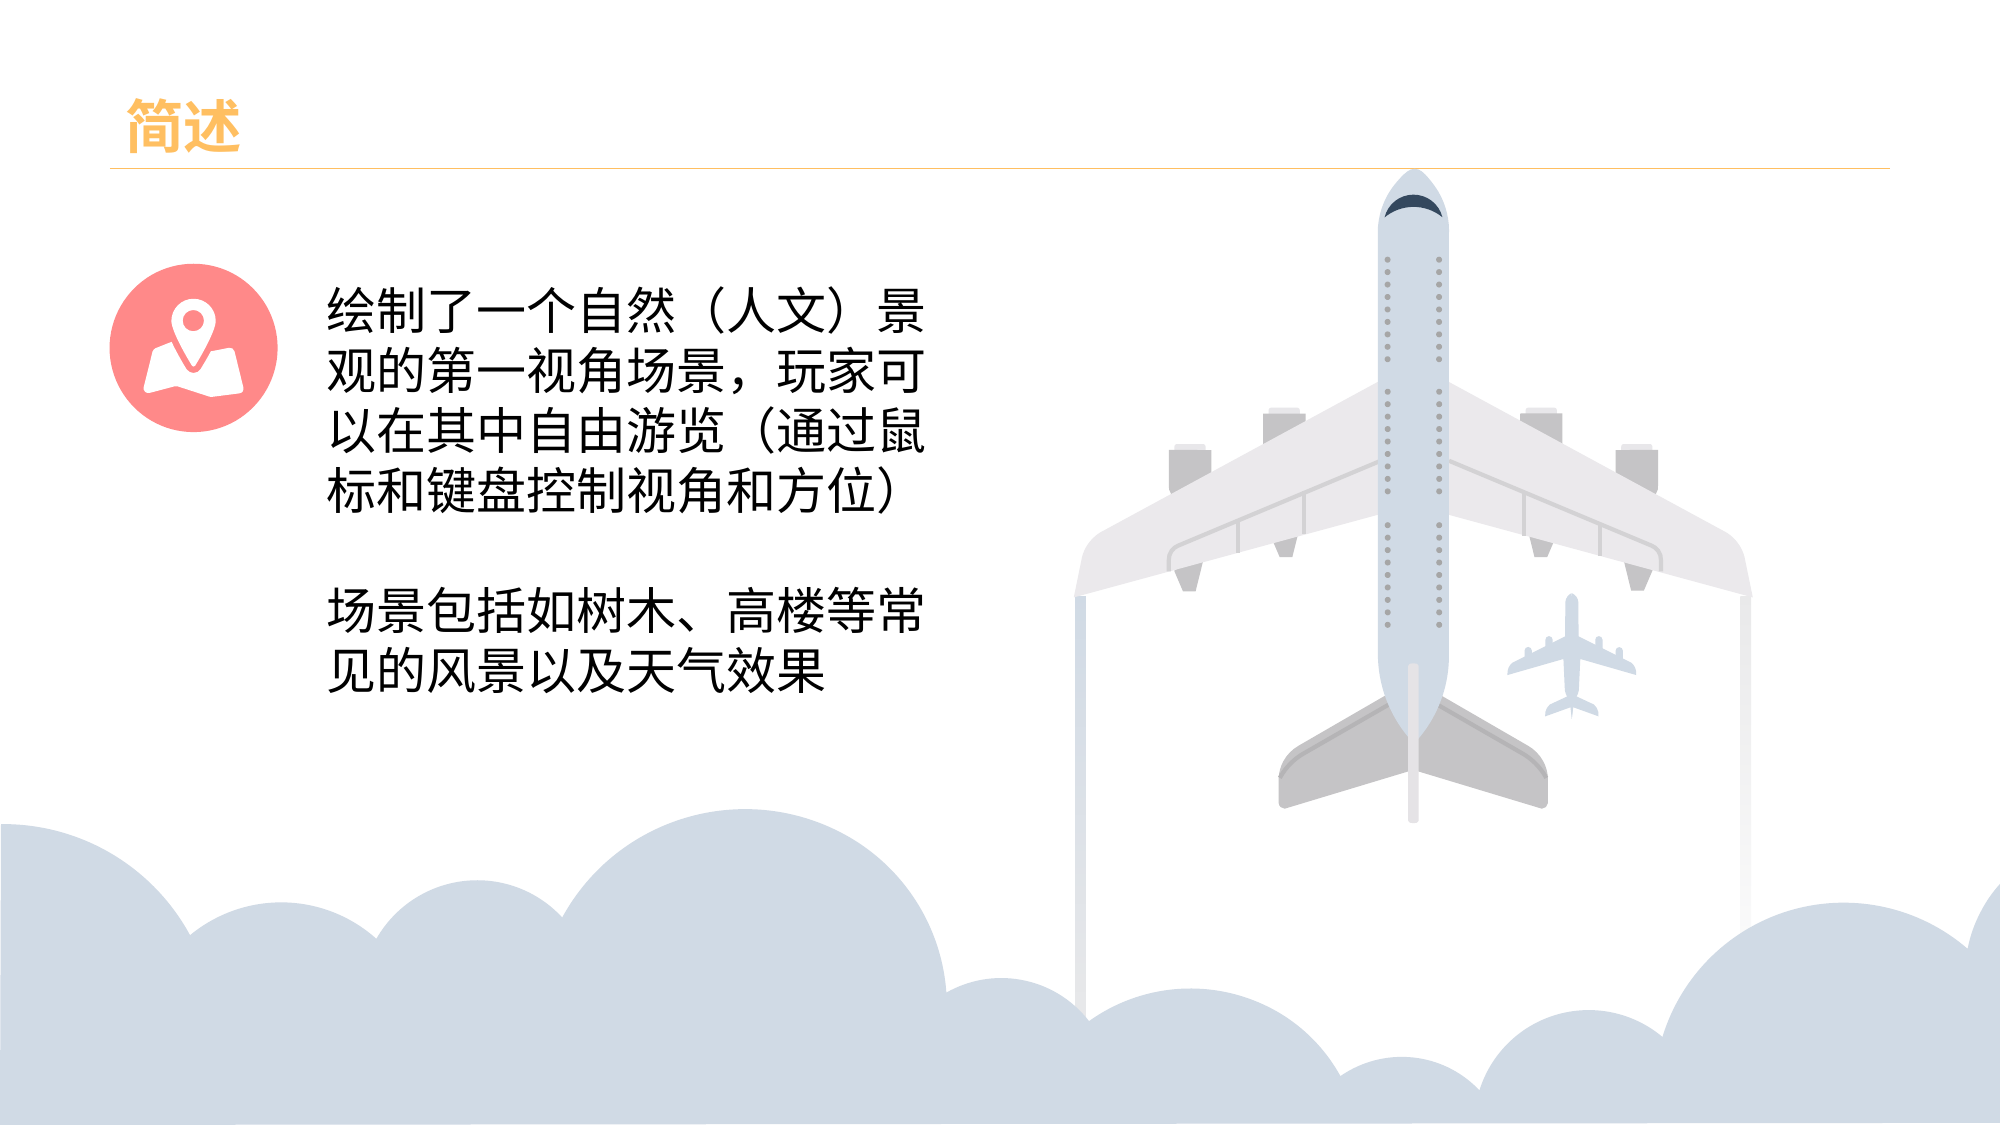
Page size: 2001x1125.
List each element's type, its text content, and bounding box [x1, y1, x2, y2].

title 简述 [109, 0, 1890, 168]
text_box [0, 168, 2000, 1125]
